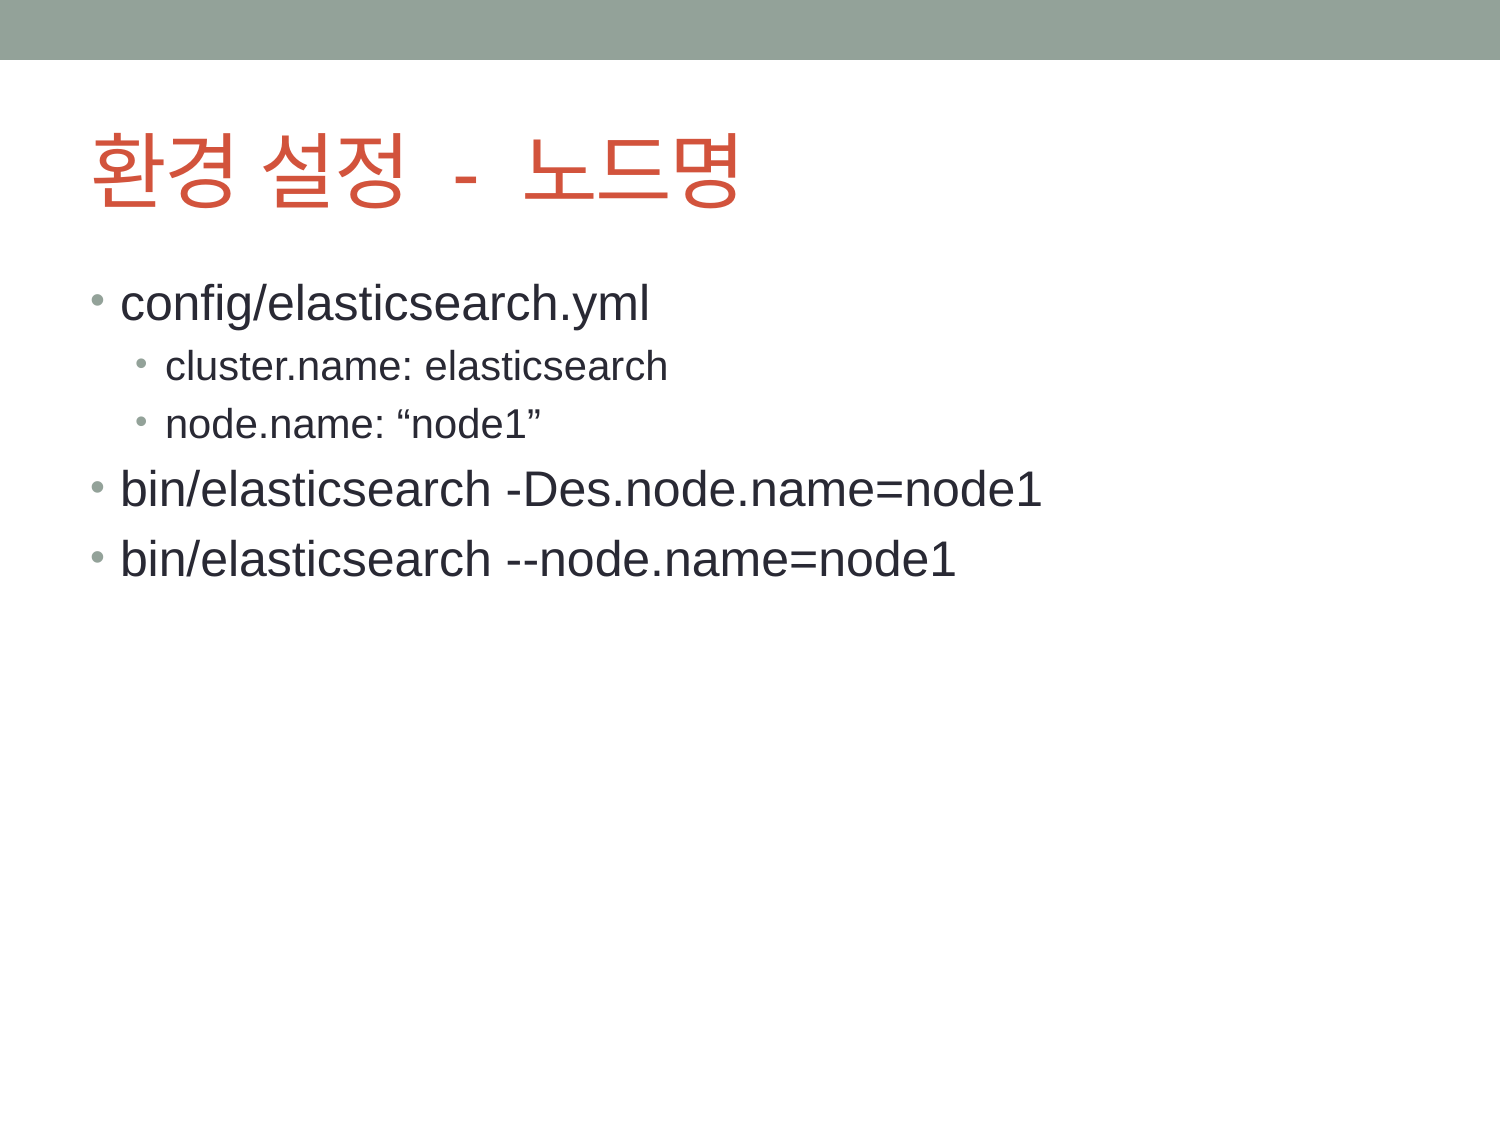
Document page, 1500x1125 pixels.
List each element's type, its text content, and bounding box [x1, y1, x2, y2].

title 환경 설정 - 노드명 [75, 87, 1425, 250]
list config/elasticsearch.yml cluster.name: elasticsearch node.name: “node1” bin/elasticsearch -Des.node.name=node1 bin/elasticsearch --node.name=node1 [75, 262, 1425, 1063]
